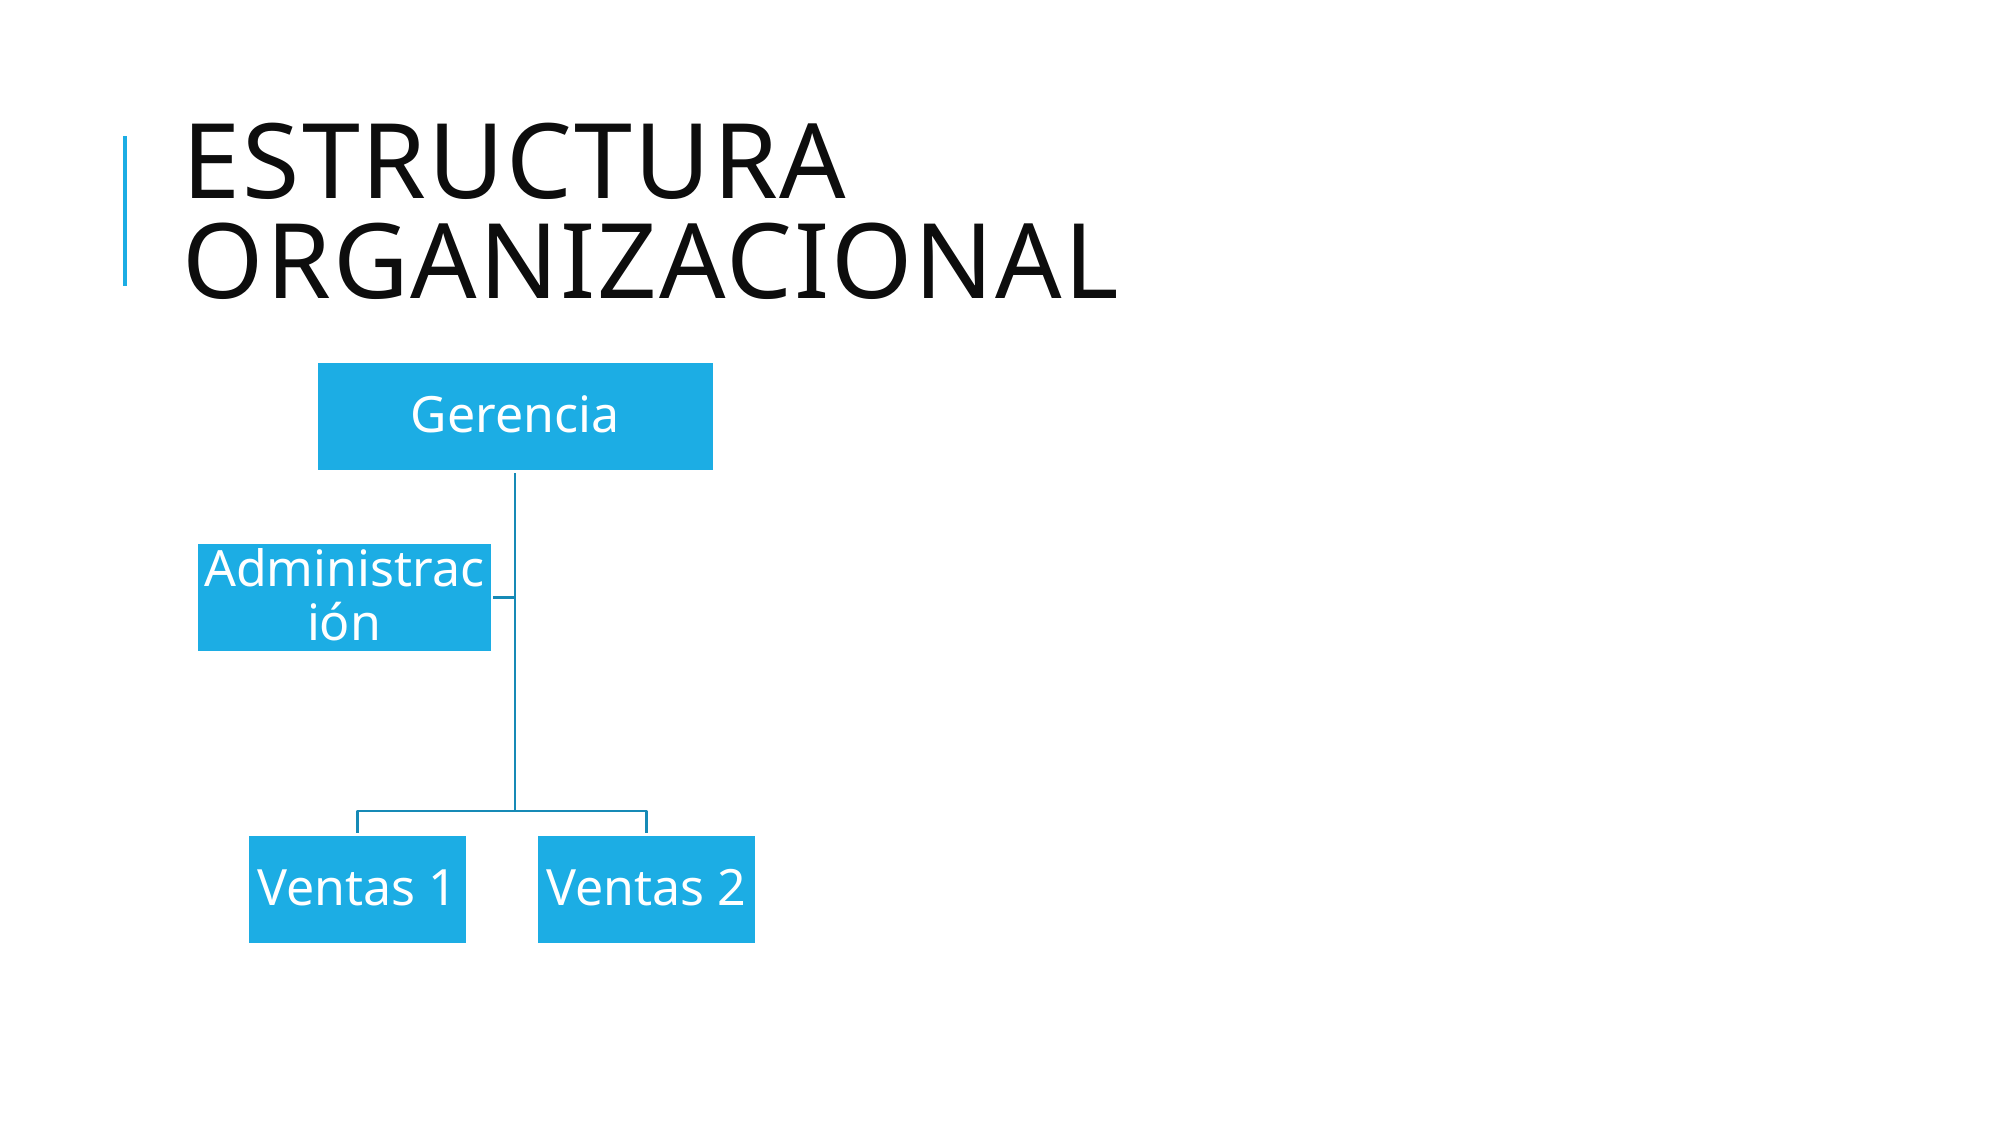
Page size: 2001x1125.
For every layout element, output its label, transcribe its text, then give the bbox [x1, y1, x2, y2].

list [196, 341, 759, 945]
title Estructura organizacional [168, 96, 1763, 342]
